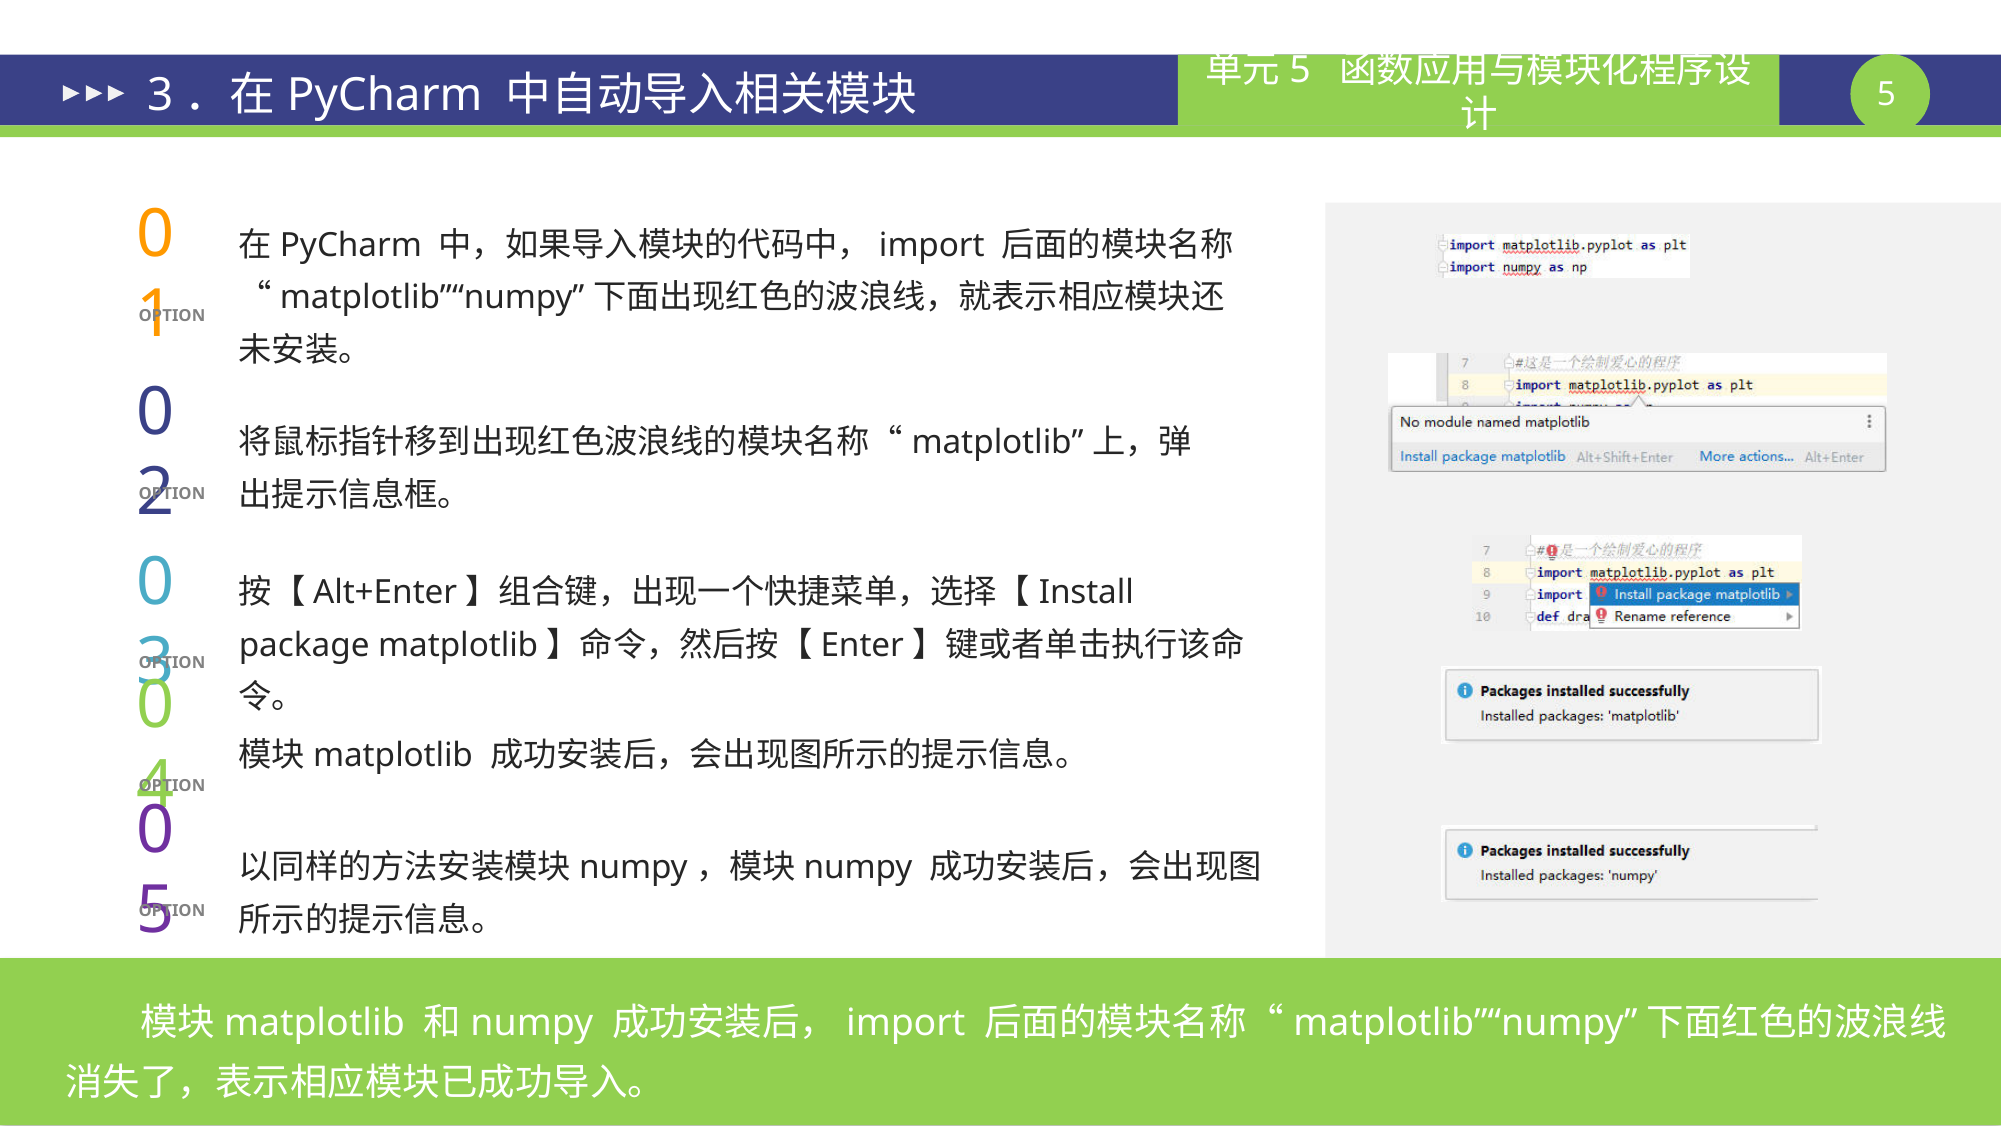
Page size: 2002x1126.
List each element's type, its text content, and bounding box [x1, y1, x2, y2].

text_box 模块matplotlib 和numpy 成功安装后，import 后面的模块名称“matplotlib”“numpy”下面红色的波浪线消失了，表示相应模块已成功导入。 [50, 976, 1976, 1110]
text_box 以同样的方法安装模块numpy，模块numpy 成功安装后，会出现图 所示的提示信息。 [227, 825, 1288, 946]
text_box 模块matplotlib 成功安装后，会出现图所示的提示信息。 [227, 712, 1424, 780]
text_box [122, 784, 222, 947]
picture [1435, 233, 1691, 279]
picture [1387, 353, 1887, 472]
text_box 按【Alt+Enter】组合键，出现一个快捷菜单，选择【Install package matplotlib】命令，然后按【Enter】键或者单击执行该命令。 [227, 550, 1288, 712]
picture [1441, 666, 1822, 744]
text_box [122, 536, 222, 659]
text_box [1323, 200, 2001, 960]
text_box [122, 659, 222, 784]
picture [1472, 534, 1802, 631]
picture [1441, 824, 1818, 903]
text_box [0, 957, 2001, 1126]
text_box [122, 188, 222, 351]
title 3．在PyCharm 中自动导入相关模块 [127, 59, 1207, 126]
text_box 在PyCharm 中，如果导入模块的代码中，import 后面的模块名称“matplotlib”“numpy”下面出现红色的波浪线，就表示相应模块还未安装。 [224, 202, 1251, 376]
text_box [122, 366, 222, 530]
text_box 将鼠标指针移到出现红色波浪线的模块名称“matplotlib”上，弹出提示信息框。 [227, 400, 1207, 521]
